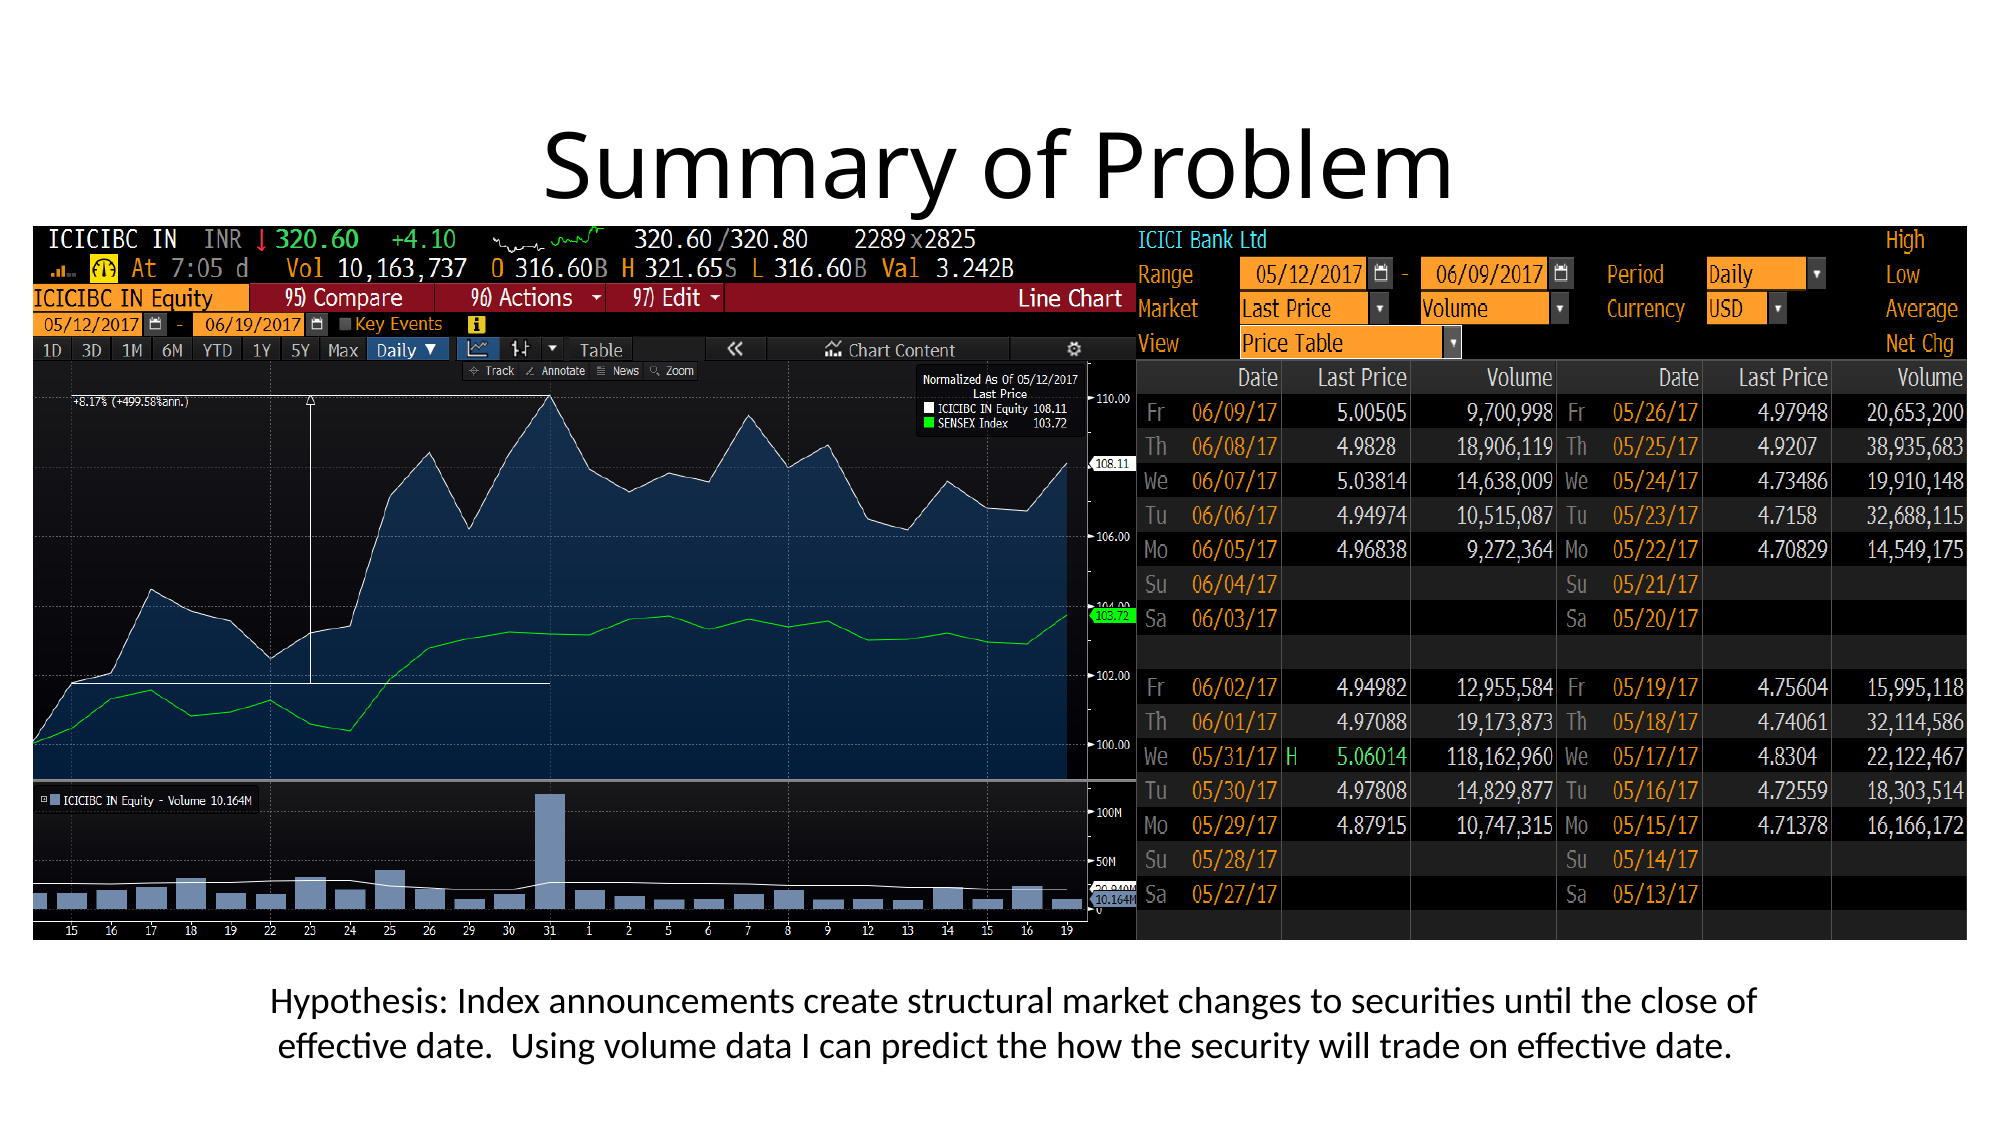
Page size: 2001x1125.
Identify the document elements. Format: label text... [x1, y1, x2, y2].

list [33, 226, 1136, 940]
text_box Hypothesis: Index announcements create structural market changes to securities until the close of effective date. Using volume data I can predict the how the security will trade on effective date. [226, 968, 1803, 1074]
picture [1136, 226, 1967, 940]
title Summary of Problem [137, 59, 1863, 226]
